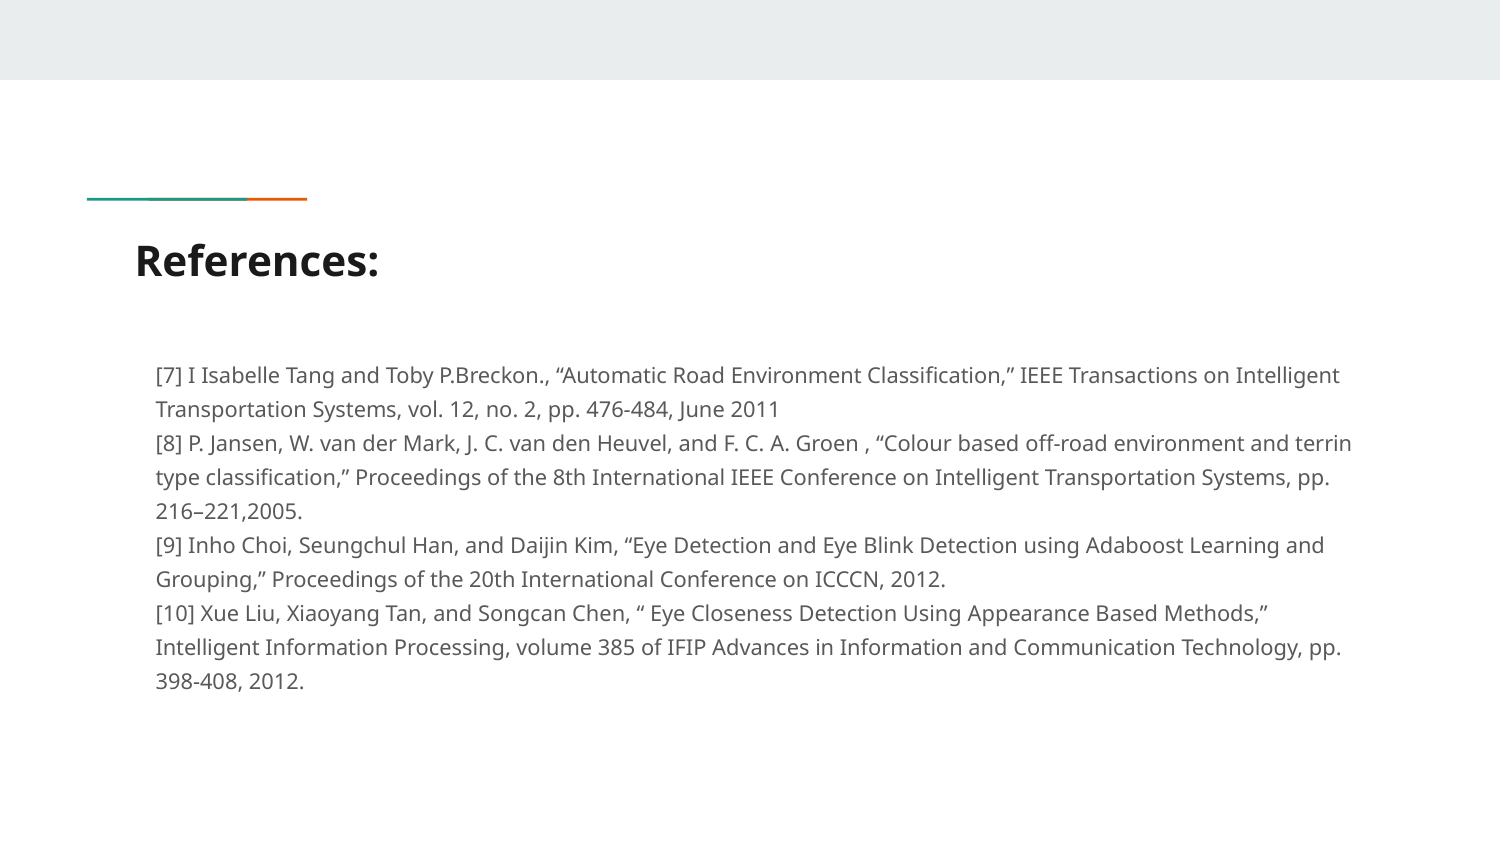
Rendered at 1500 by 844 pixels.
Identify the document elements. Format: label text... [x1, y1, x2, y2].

list [7] I Isabelle Tang and Toby P.Breckon., “Automatic Road Environment Classification,” IEEE Transactions on Intelligent Transportation Systems, vol. 12, no. 2, pp. 476-484, June 2011 [8] P. Jansen, W. van der Mark, J. C. van den Heuvel, and F. C. A. Groen , “Colour based off-road environment and terrin type classification,” Proceedings of the 8th International IEEE Conference on Intelligent Transportation Systems, pp. 216–221,2005. [9] Inho Choi, Seungchul Han, and Daijin Kim, “Eye Detection and Eye Blink Detection using Adaboost Learning and Grouping,” Proceedings of the 20th International Conference on ICCCN, 2012. [10] Xue Liu, Xiaoyang Tan, and Songcan Chen, “ Eye Closeness Detection Using Appearance Based Methods,” Intelligent Information Processing, volume 385 of IFIP Advances in Information and Communication Technology, pp. 398-408, 2012. [119, 341, 1381, 712]
title References: [119, 216, 1381, 305]
